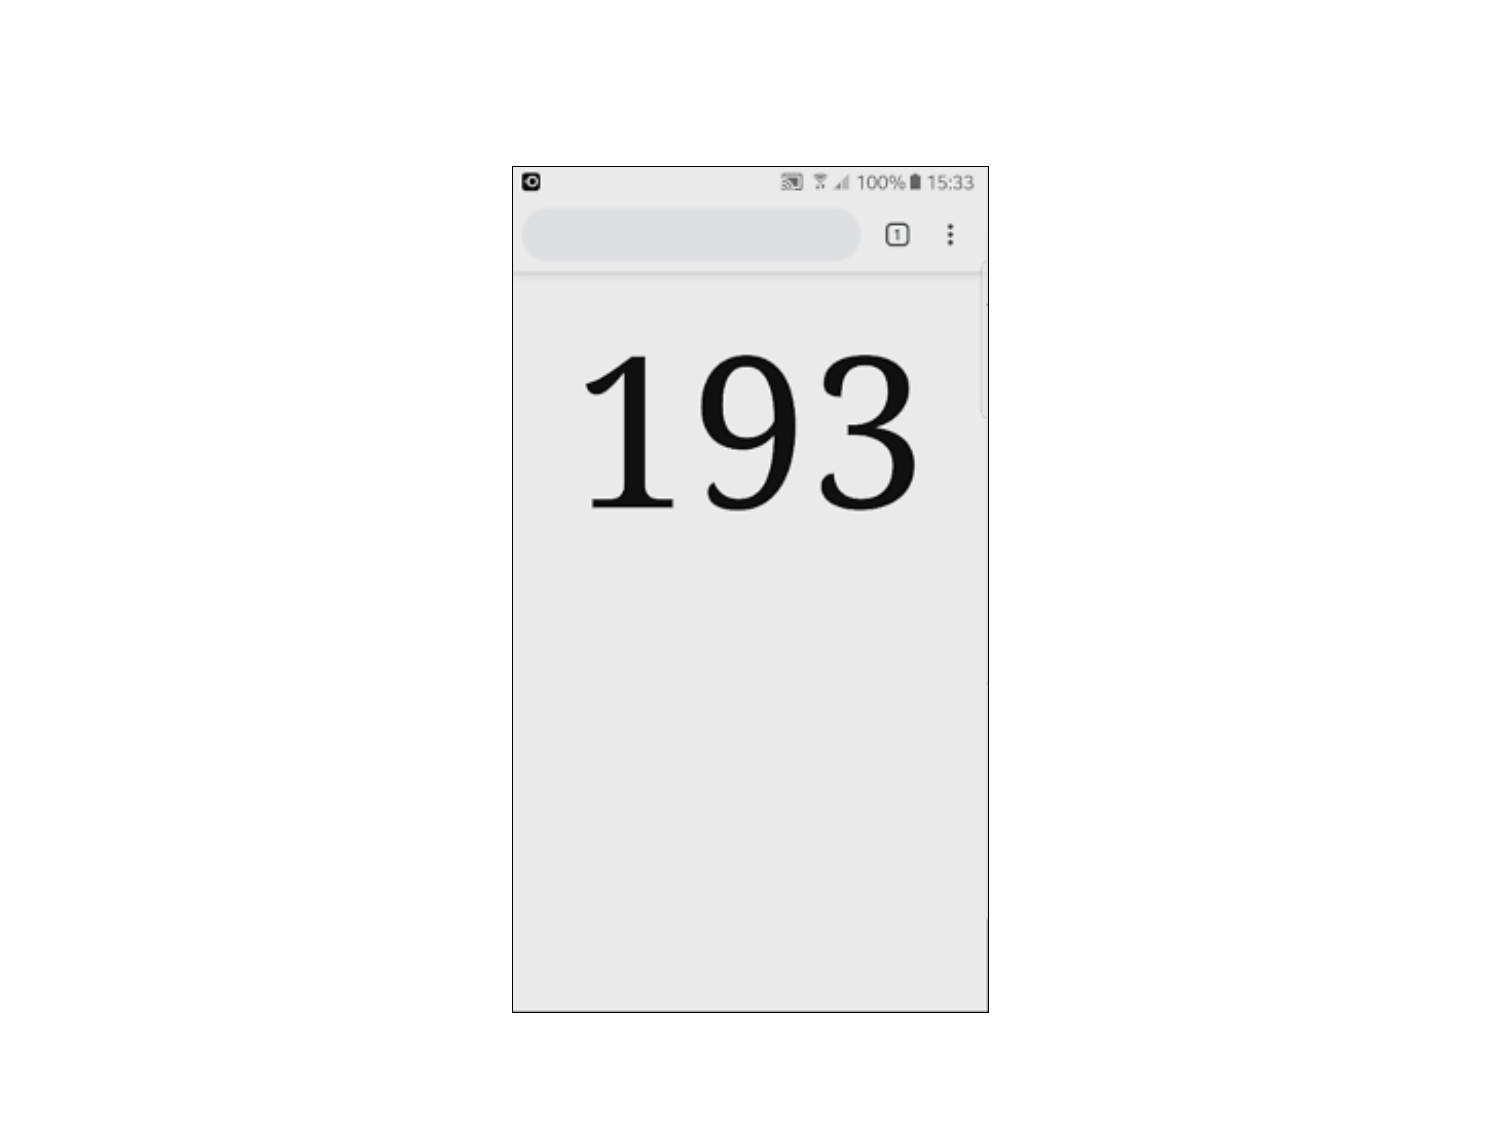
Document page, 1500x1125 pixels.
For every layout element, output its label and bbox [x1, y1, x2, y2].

picture [512, 166, 990, 1013]
